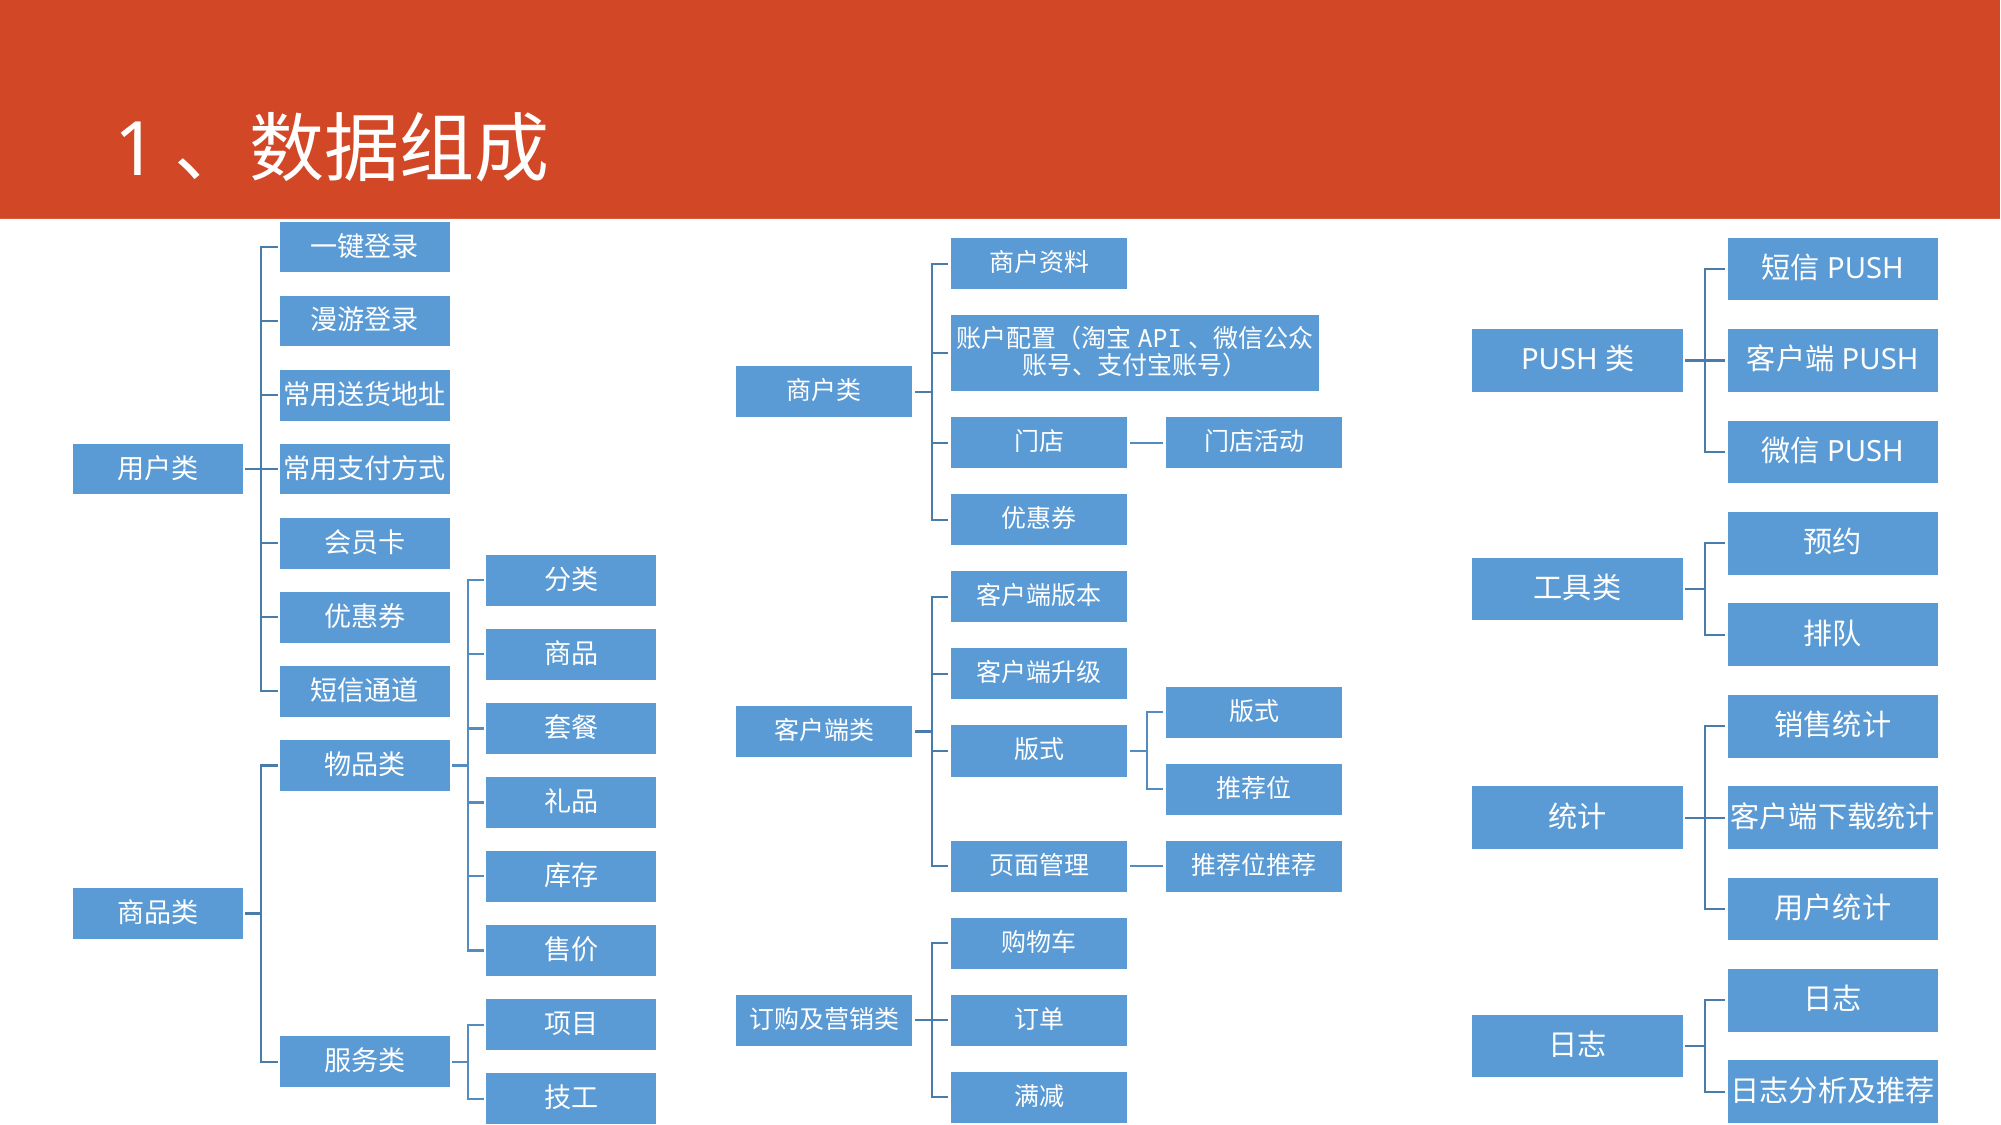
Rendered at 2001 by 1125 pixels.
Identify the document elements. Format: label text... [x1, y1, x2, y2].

title 1、数据组成 [99, 0, 1863, 199]
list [11, 220, 718, 1125]
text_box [1410, 236, 2000, 1125]
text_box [679, 236, 1400, 1125]
